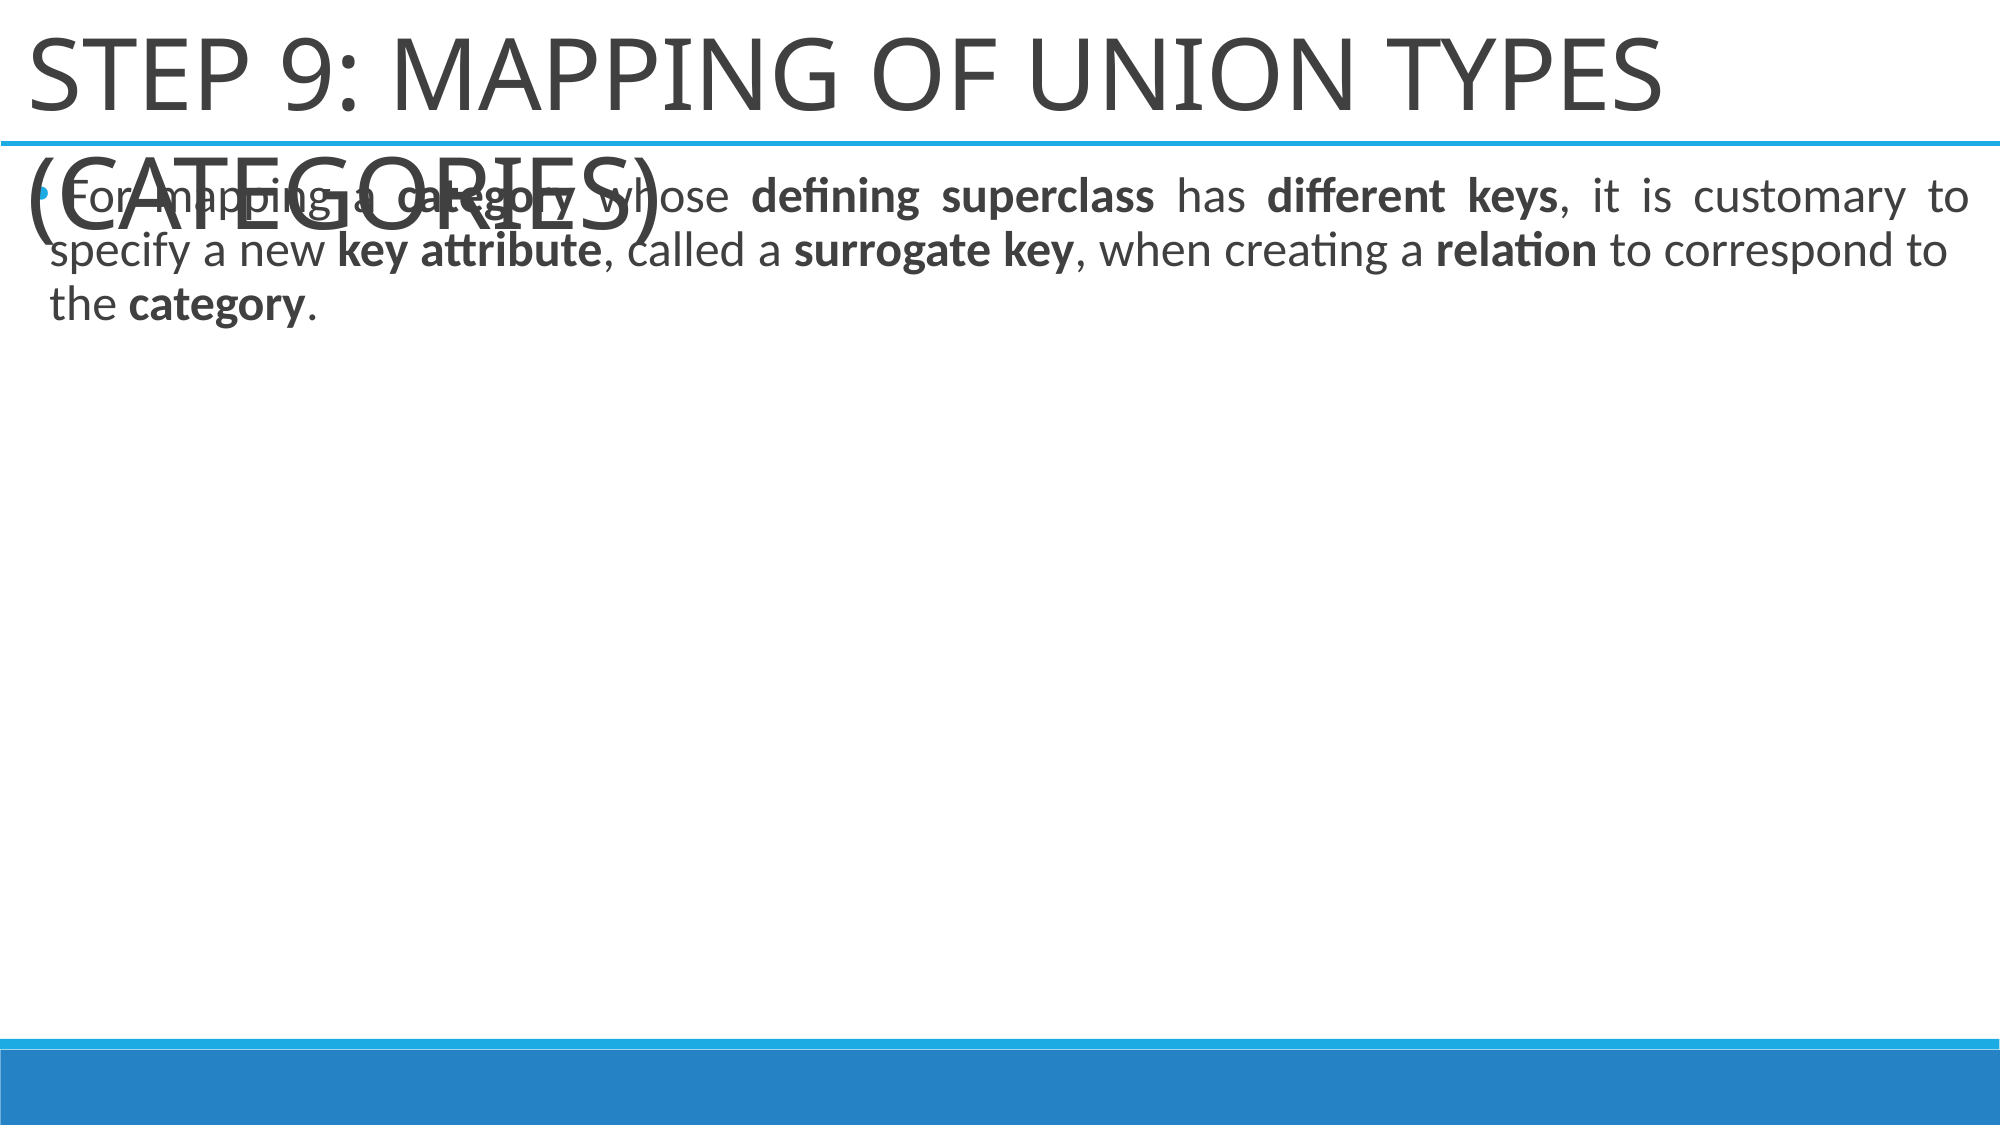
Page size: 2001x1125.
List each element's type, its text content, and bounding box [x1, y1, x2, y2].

text_box For mapping a category whose defining superclass has different keys, it is customary to specify a new key attribute, called a surrogate key, when creating a relation to correspond to the category. [32, 250, 1979, 331]
title STEP 9: MAPPING OF UNION TYPES (CATEGORIES) [17, 144, 1983, 250]
title STEP 9: MAPPING OF UNION TYPES (CATEGORIES) [17, 0, 1983, 143]
